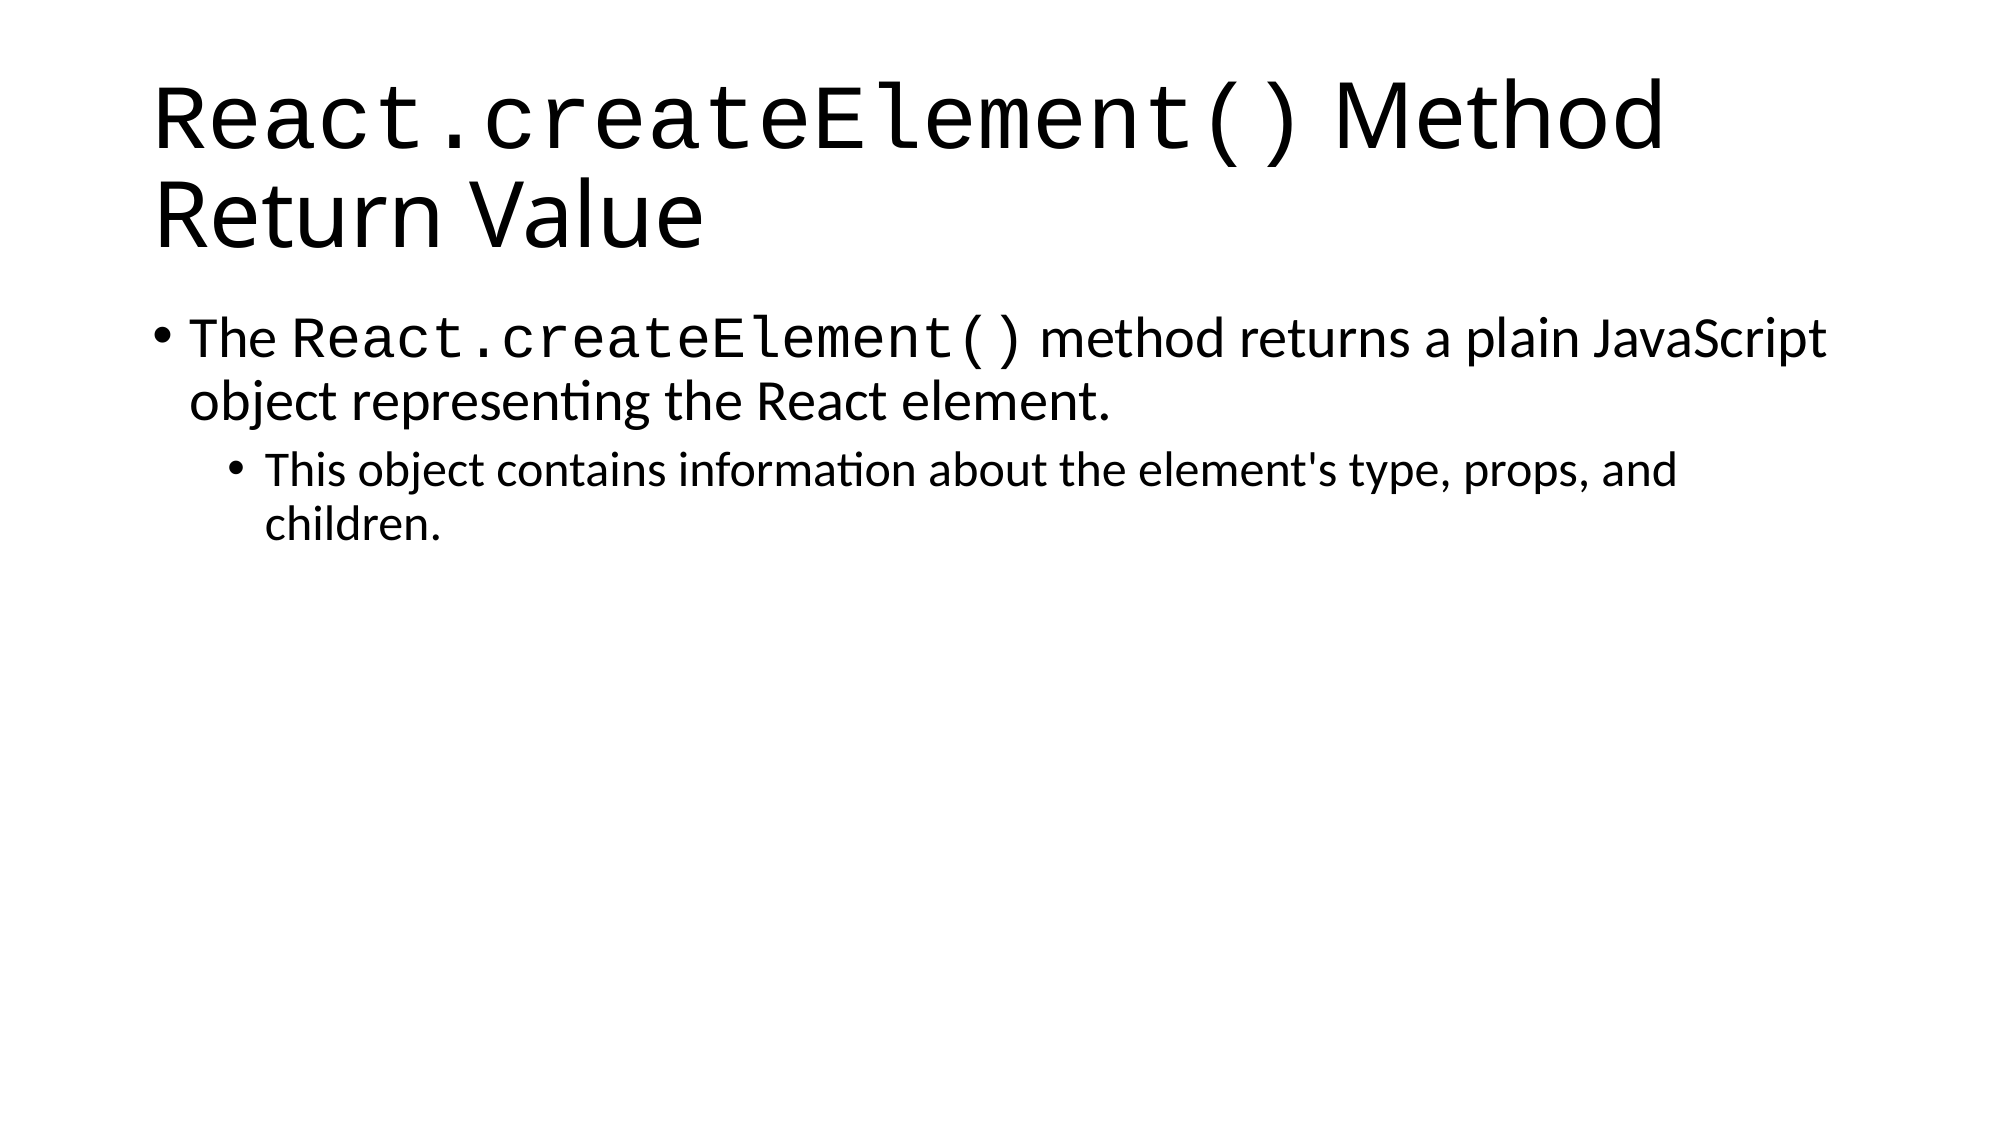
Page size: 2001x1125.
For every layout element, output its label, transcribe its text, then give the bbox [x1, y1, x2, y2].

list The React.createElement() method returns a plain JavaScript object representing the React element. This object contains information about the element's type, props, and children. [137, 299, 1863, 1014]
title React.createElement() Method Return Value [137, 59, 1863, 278]
